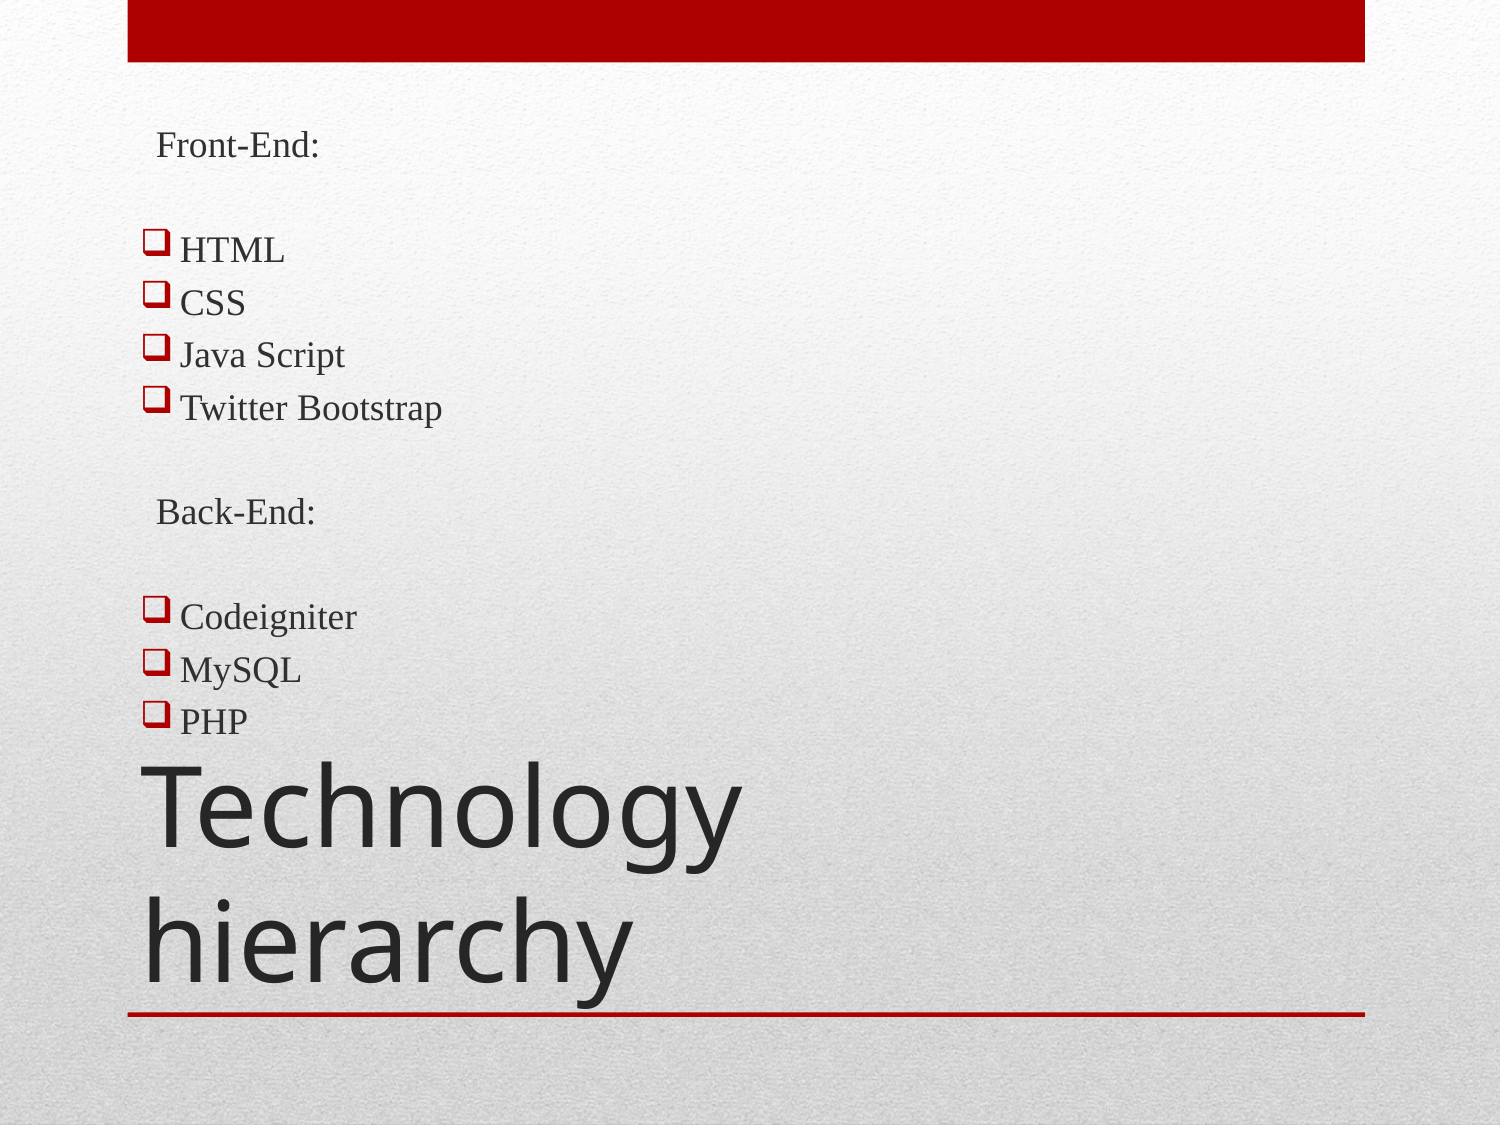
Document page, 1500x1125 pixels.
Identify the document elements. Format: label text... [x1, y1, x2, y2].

title Technology hierarchy [125, 750, 1238, 1013]
list Front-End: HTML CSS Java Script Twitter Bootstrap Back-End: Codeigniter MySQL PHP [125, 112, 1363, 750]
